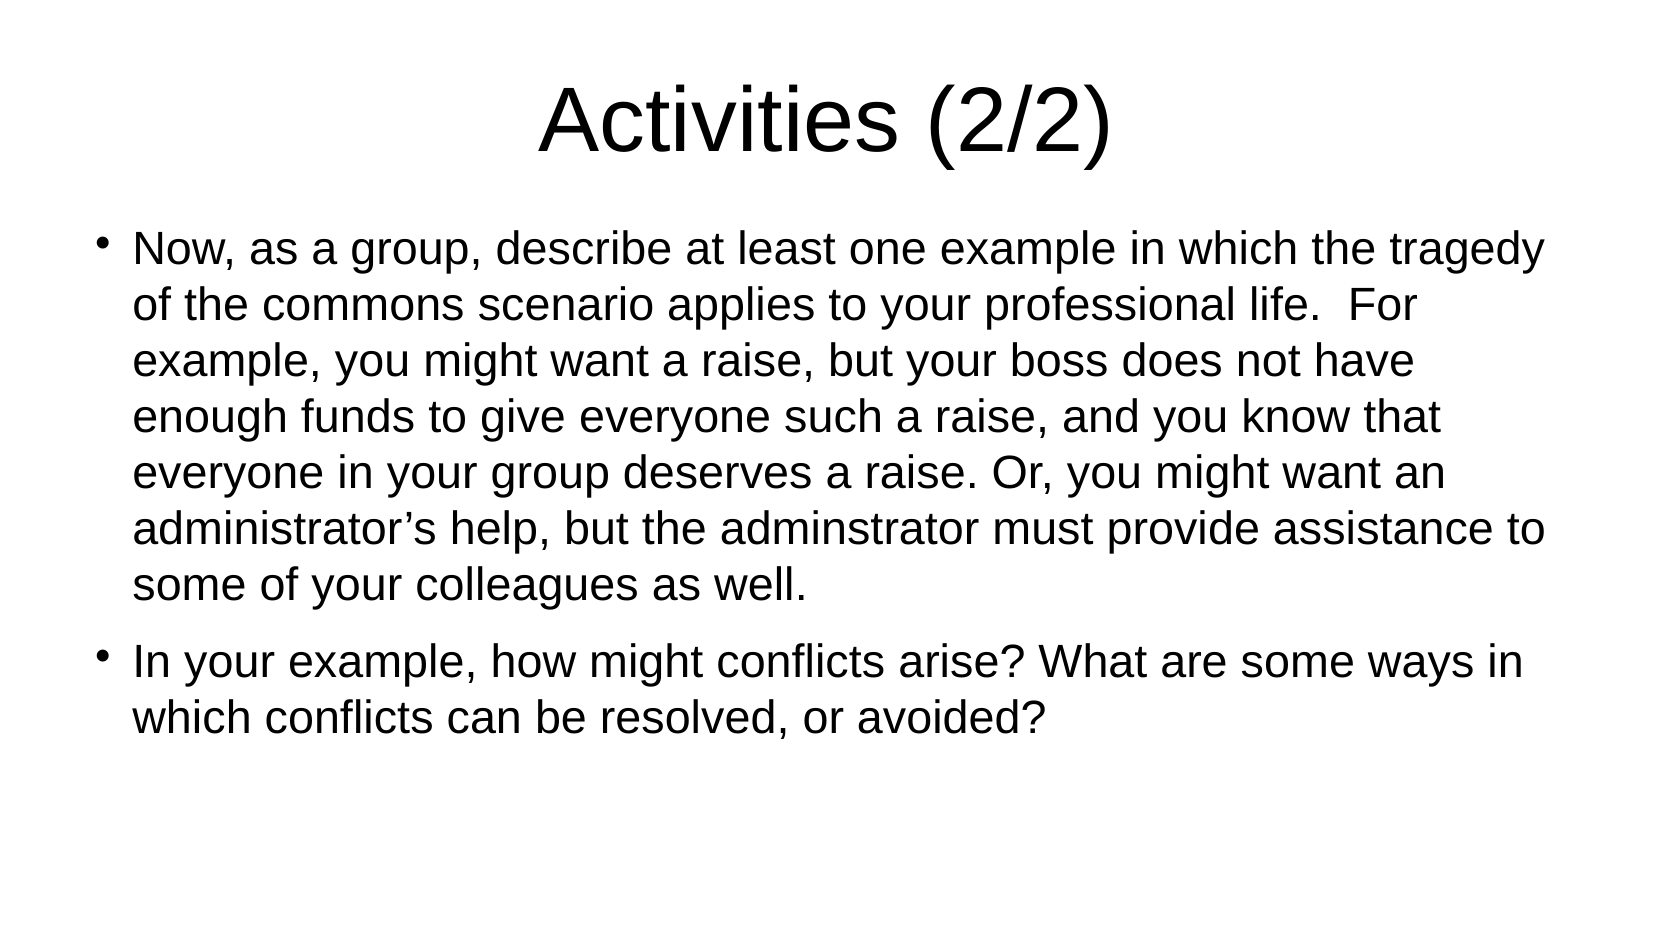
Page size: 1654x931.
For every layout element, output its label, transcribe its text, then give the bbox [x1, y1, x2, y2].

text_box Activities (2/2) [82, 37, 1571, 193]
text_box Now, as a group, describe at least one example in which the tragedy of the commons scenario applies to your professional life. For example, you might want a raise, but your boss does not have enough funds to give everyone such a raise, and you know that everyone in your group deserves a raise. Or, you might want an administrator’s help, but the adminstrator must provide assistance to some of your colleagues as well. In your example, how might conflicts arise? What are some ways in which conflicts can be resolved, or avoided? [82, 217, 1571, 757]
